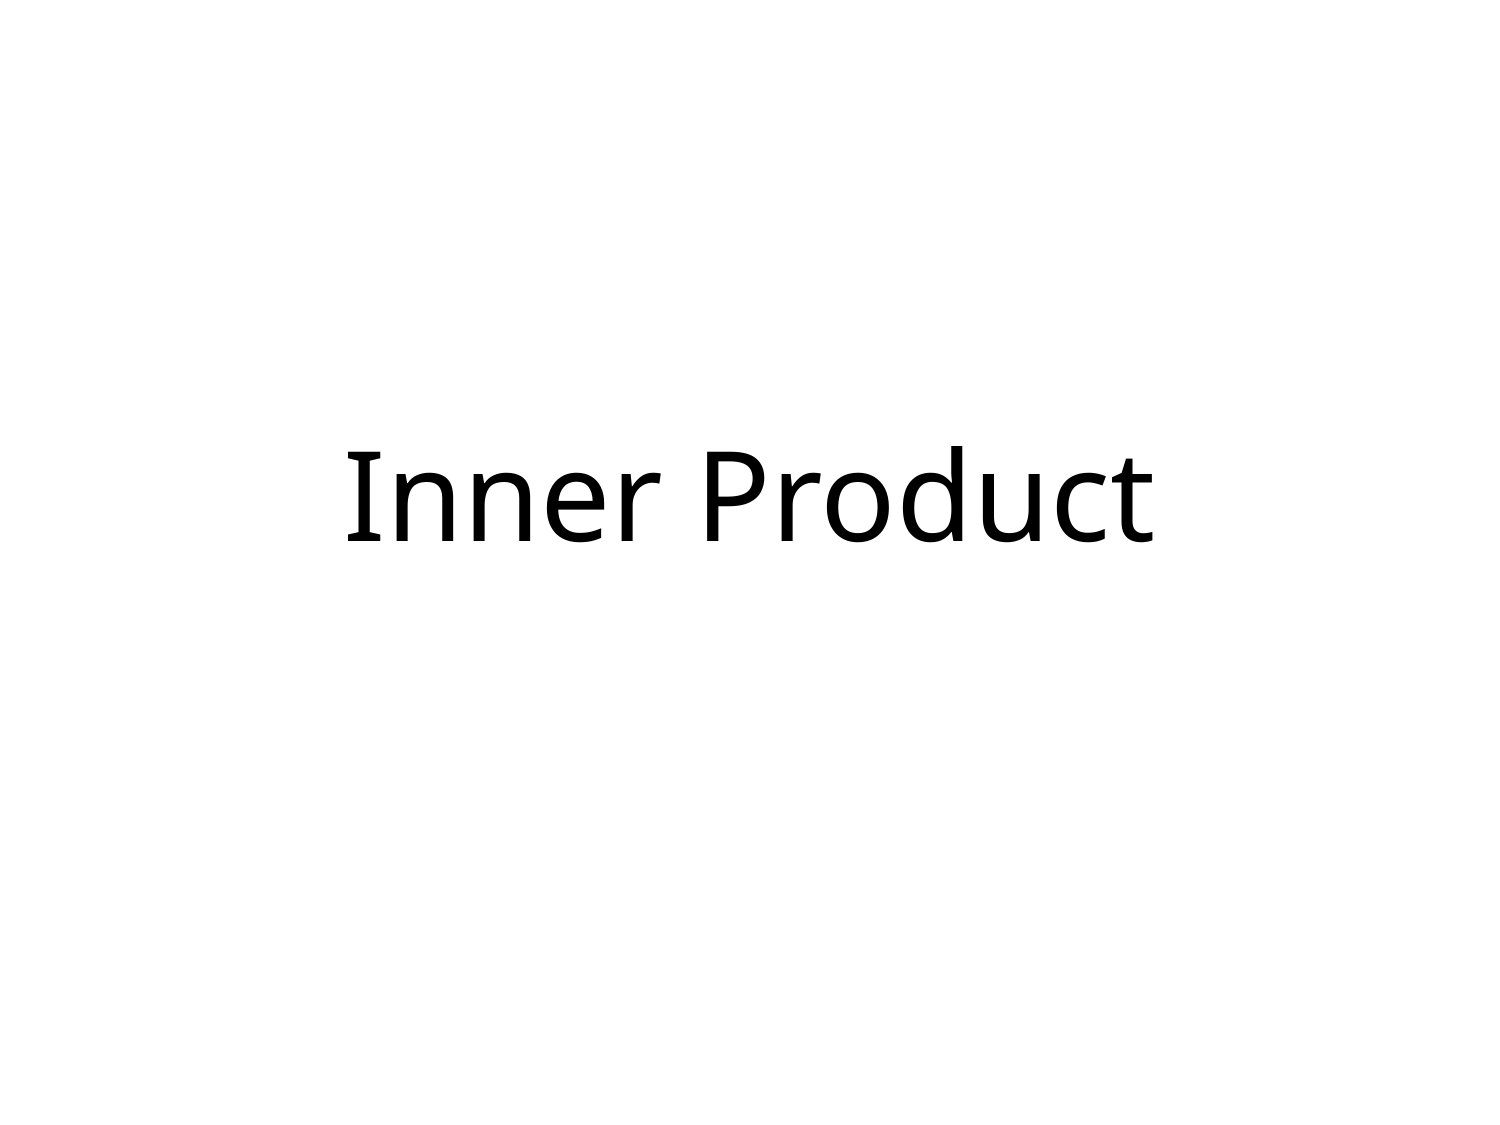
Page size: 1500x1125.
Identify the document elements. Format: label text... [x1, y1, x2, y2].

title Inner Product [112, 184, 1388, 576]
